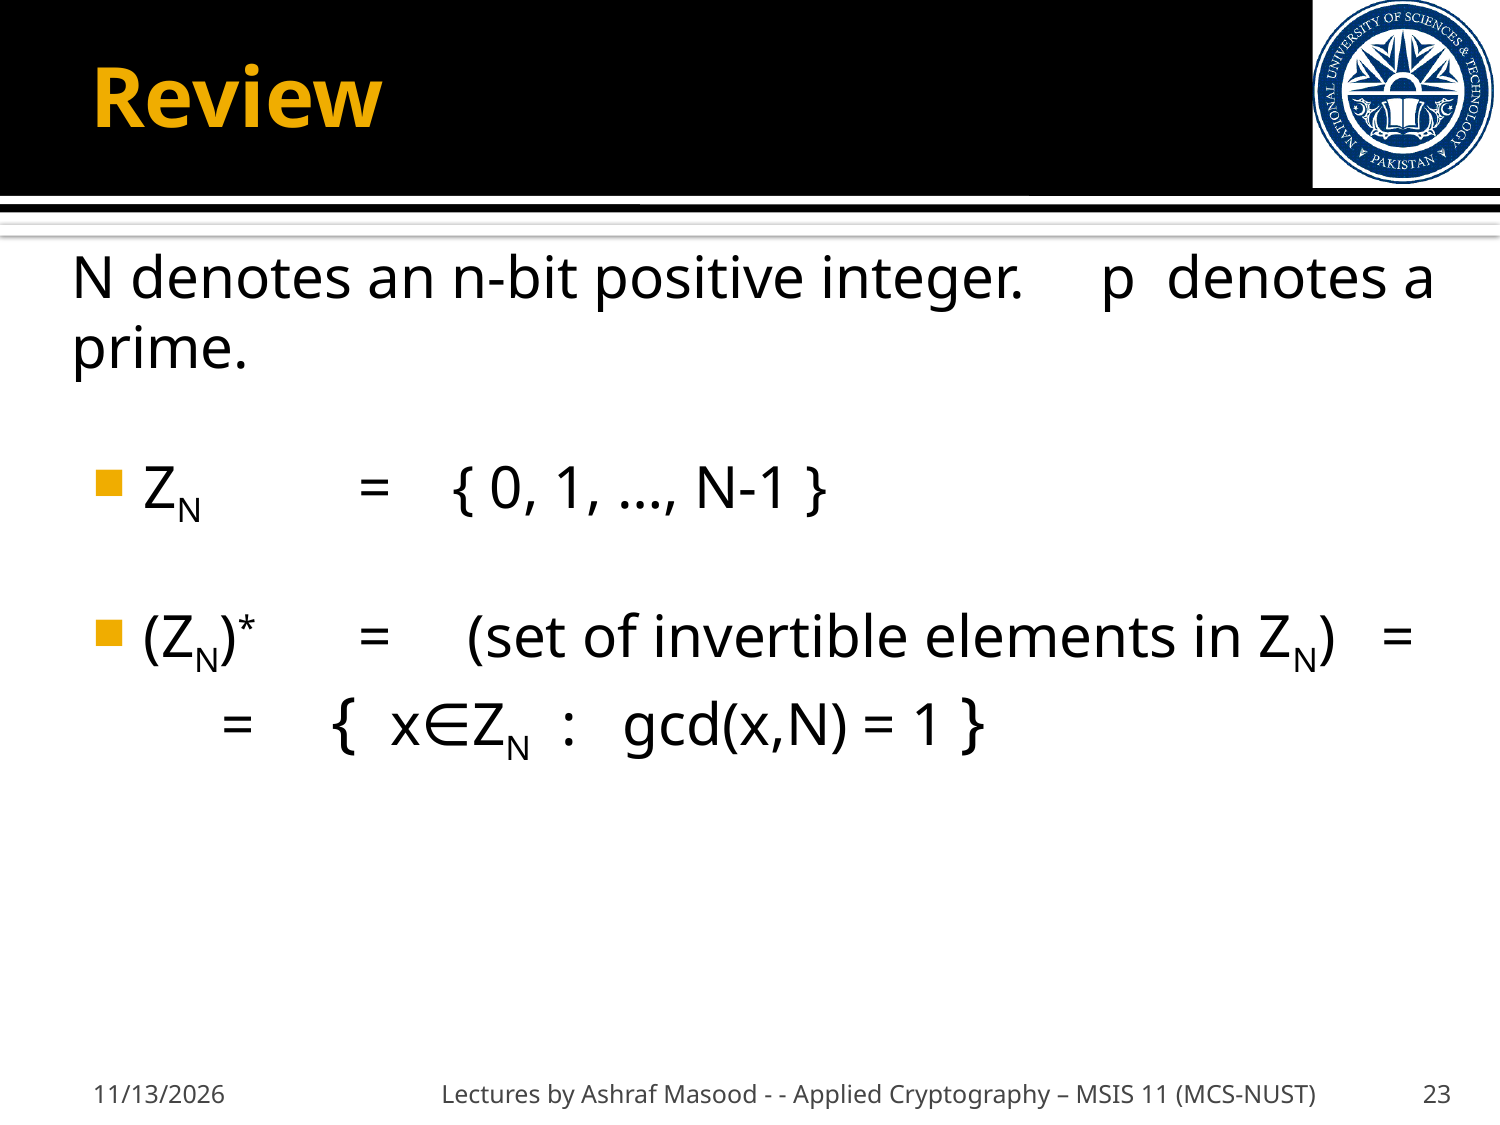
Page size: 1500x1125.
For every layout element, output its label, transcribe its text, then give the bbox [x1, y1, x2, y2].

slide_number 23 [1345, 1067, 1467, 1113]
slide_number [75, 1067, 425, 1113]
title Review [75, 12, 1313, 175]
picture [1312, 0, 1500, 188]
footer Lectures by Ashraf Masood - - Applied Cryptography – MSIS 11 (MCS-NUST) [433, 1067, 1338, 1113]
list N denotes an n-bit positive integer. p denotes a prime. ZN = { 0, 1, …, N-1 } (ZN)* = (set of invertible elements in ZN) = = { x∈ZN : gcd(x,N) = 1 } [62, 224, 1463, 1063]
